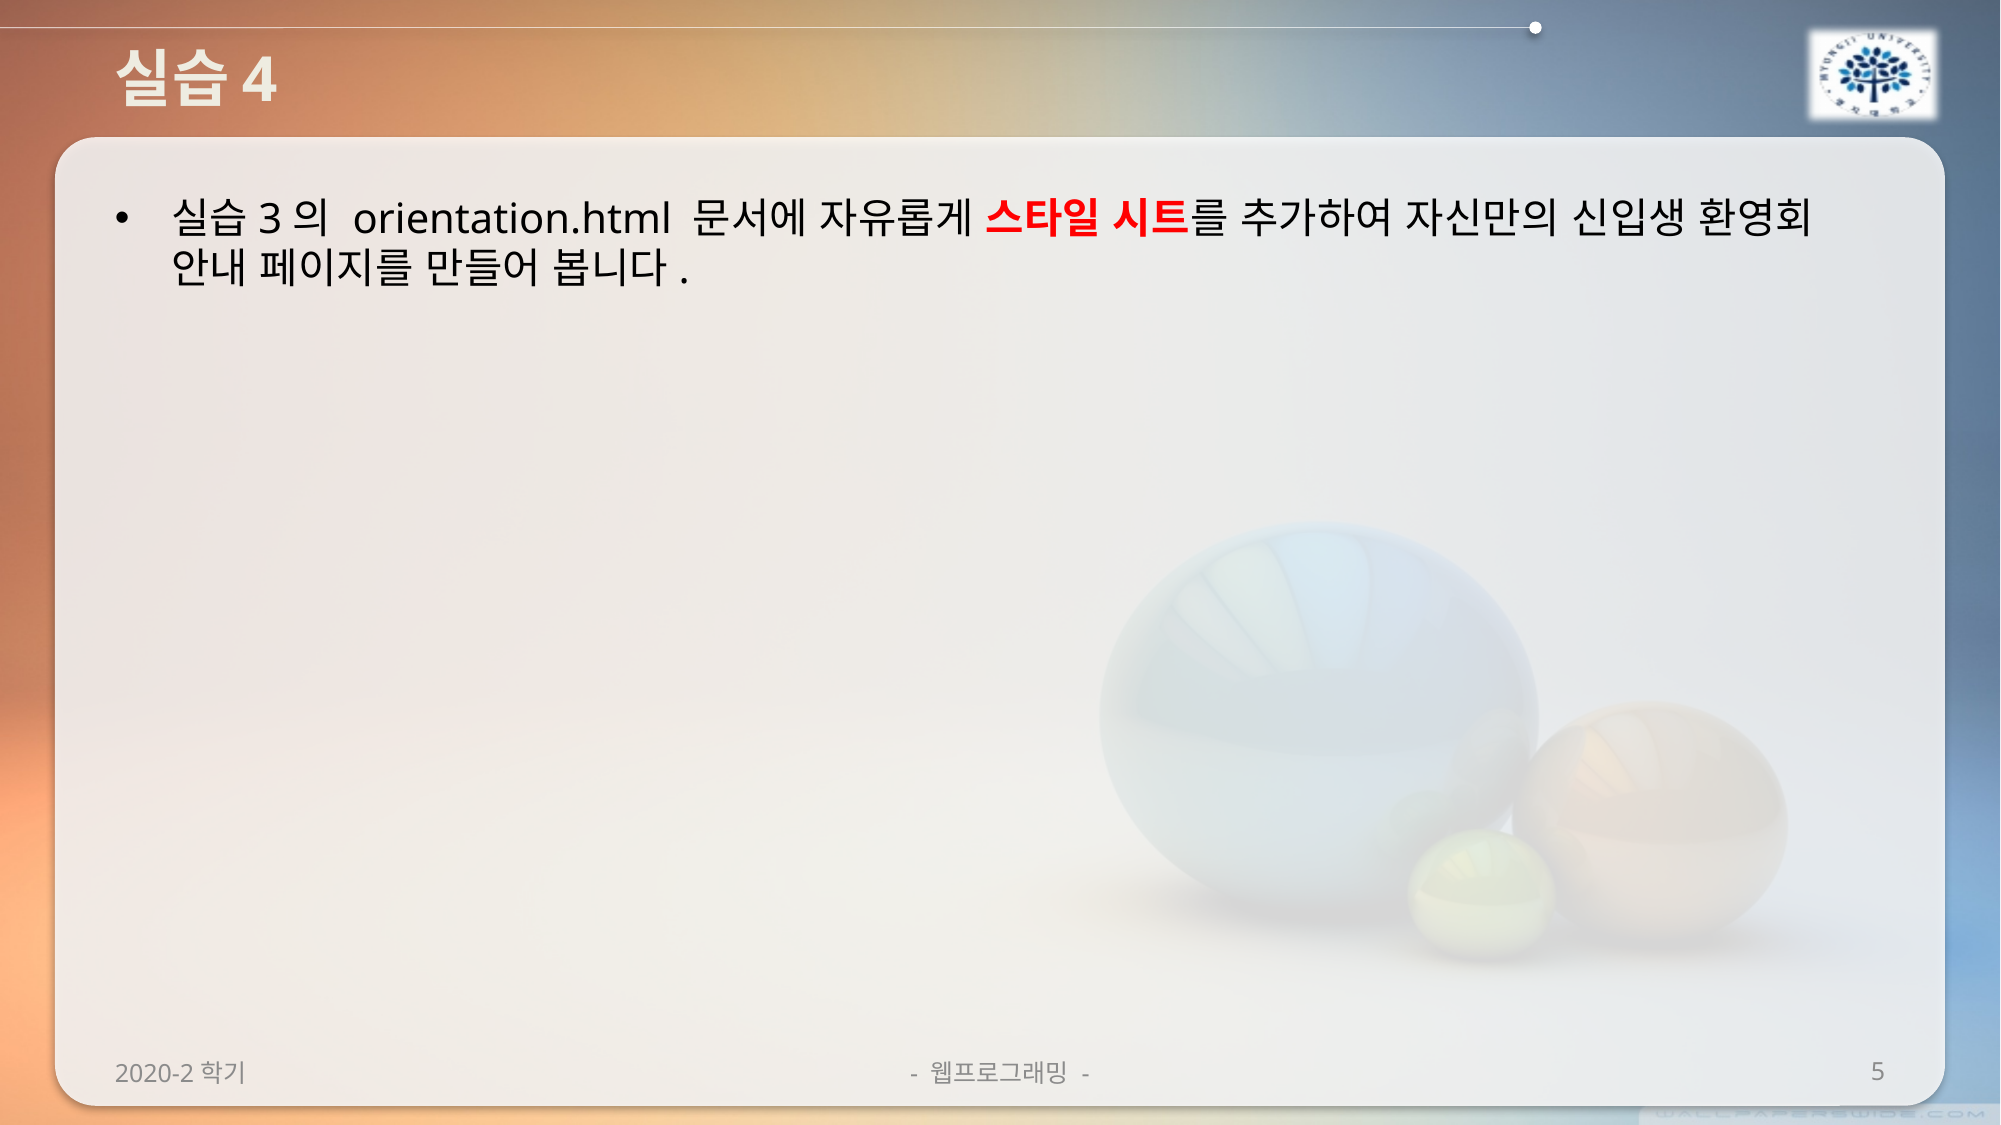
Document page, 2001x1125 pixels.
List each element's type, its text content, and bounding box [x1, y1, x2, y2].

footer - 웹프로그래밍 - [683, 1042, 1317, 1103]
title 실습4 [99, 30, 1900, 122]
slide_number 2020-2학기 [99, 1042, 567, 1103]
list 실습3의 orientation.html 문서에 자유롭게 스타일 시트를 추가하여 자신만의 신입생 환영회 안내 페이지를 만들어 봅니다. [99, 184, 1900, 1005]
slide_number 5 [1433, 1042, 1900, 1103]
picture [0, 0, 2001, 1125]
